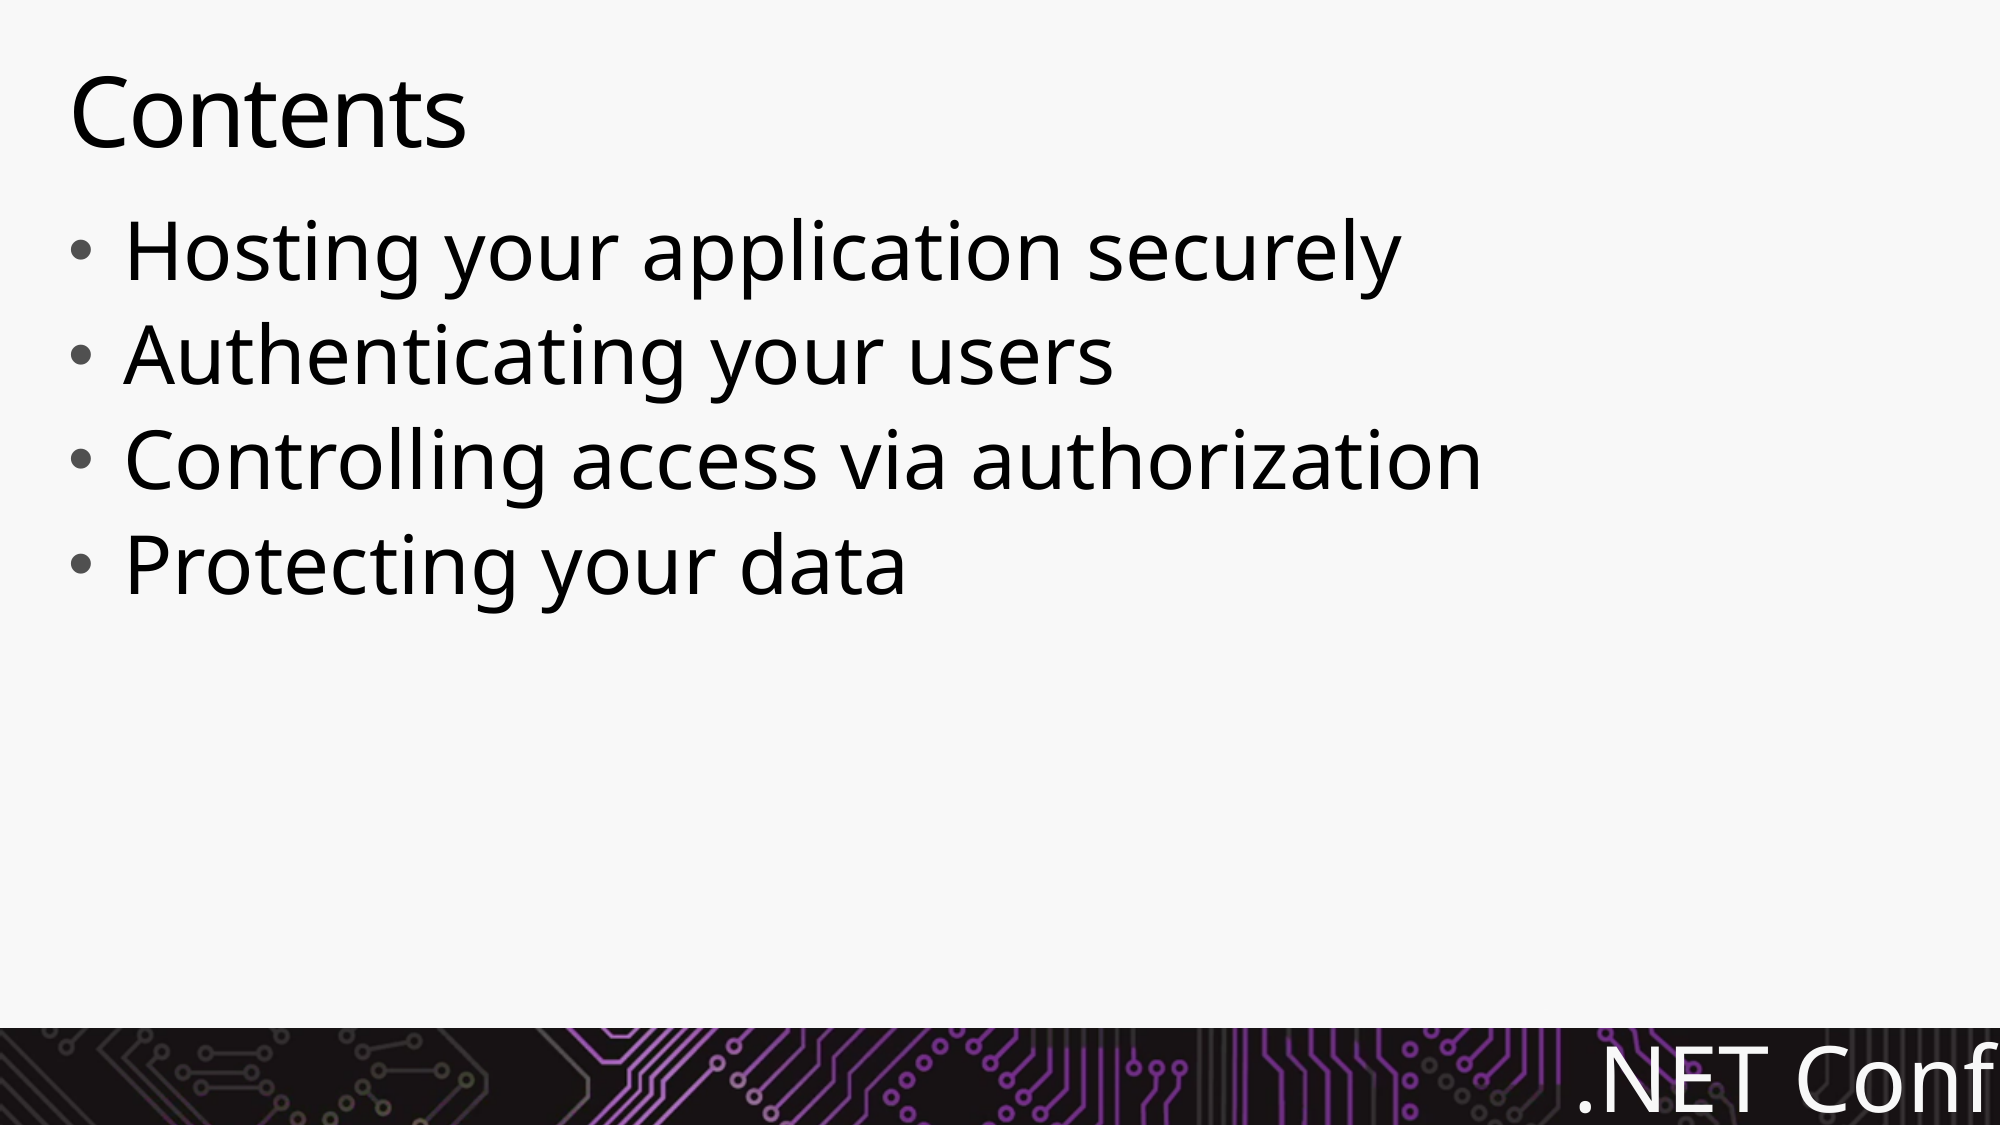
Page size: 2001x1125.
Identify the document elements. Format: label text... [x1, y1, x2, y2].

list Hosting your application securely Authenticating your users Controlling access via authorization Protecting your data [44, 196, 1956, 750]
title Contents [44, 47, 1957, 196]
picture [0, 1028, 2000, 1125]
